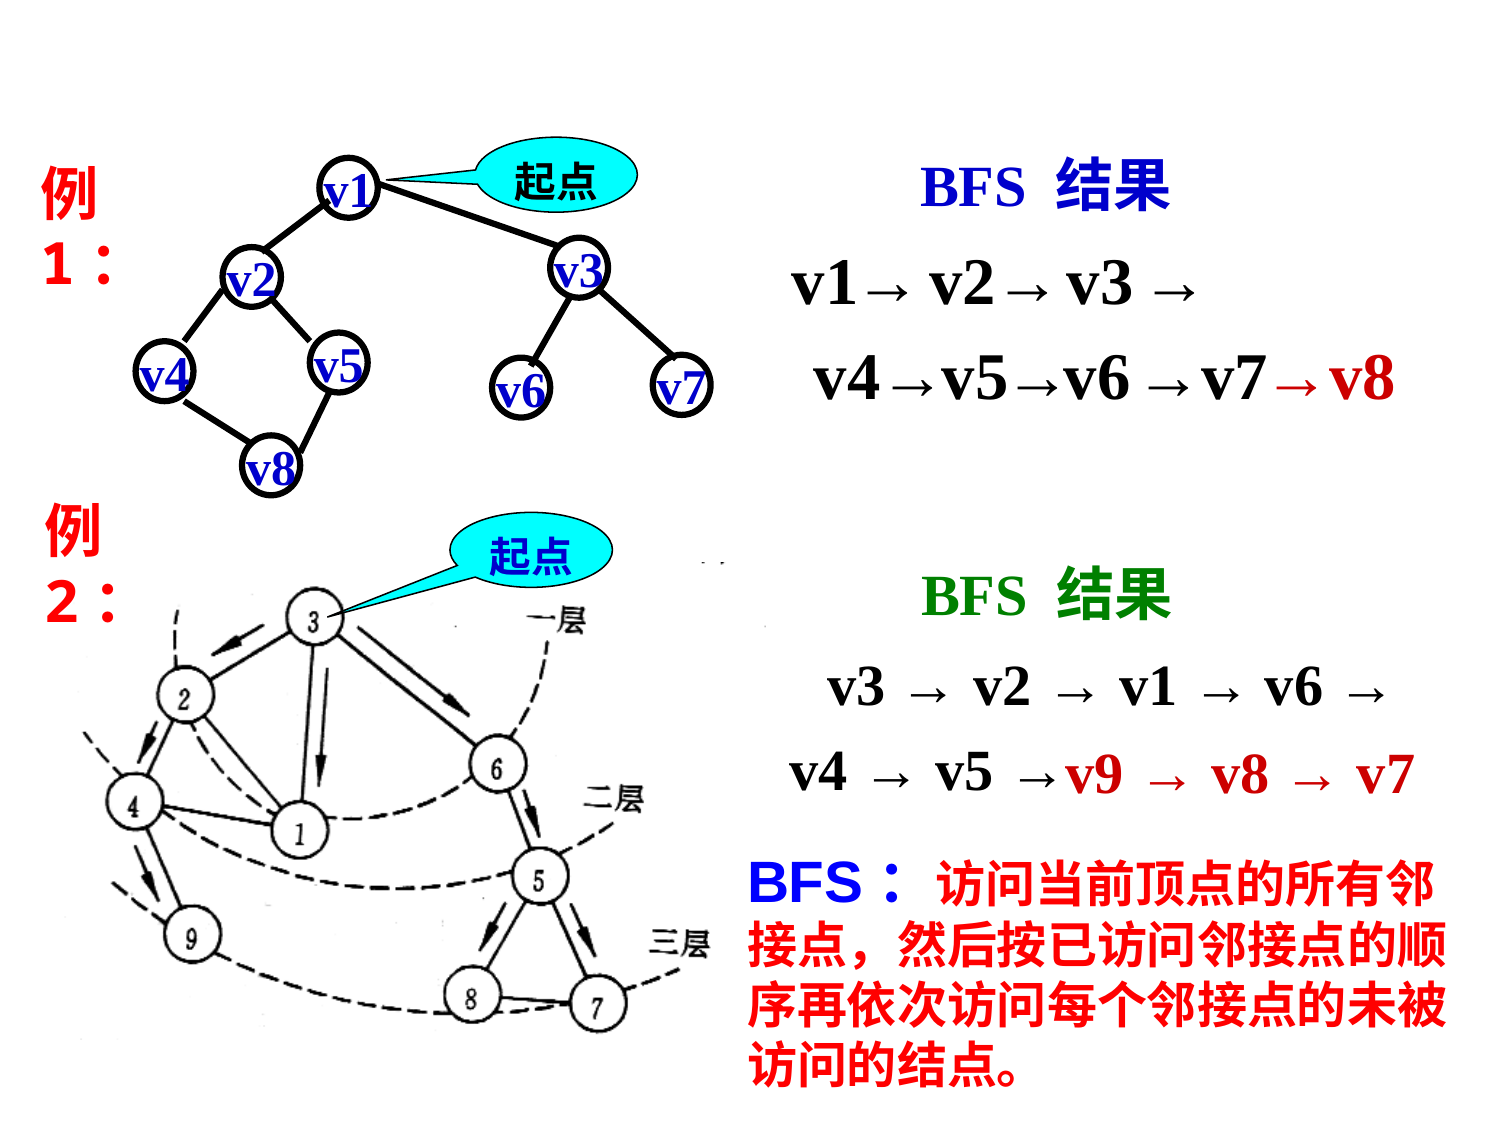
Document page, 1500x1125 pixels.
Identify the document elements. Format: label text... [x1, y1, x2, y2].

text_box 例2： [29, 527, 225, 602]
text_box 起点 [449, 512, 613, 560]
text_box BFS 结果 [905, 140, 1234, 226]
text_box v3 → [812, 639, 958, 725]
text_box v4 → v5 → [774, 725, 1088, 810]
text_box v2 → v1 → v6 → [958, 639, 1412, 725]
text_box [52, 562, 766, 1040]
text_box → [1029, 333, 1043, 421]
text_box 起点 [485, 137, 627, 156]
text_box BFS 结果 [906, 549, 1282, 635]
text_box → [839, 230, 913, 324]
text_box BFS：访问当前顶点的所有邻接点，然后按已访问邻接点的顺序再依次访问每个邻接点的未被访问的结点。 [732, 836, 1483, 1102]
text_box 例1： [25, 189, 130, 264]
text_box → [1149, 230, 1224, 324]
text_box v1 [776, 230, 839, 326]
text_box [135, 157, 711, 496]
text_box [1048, 325, 1247, 421]
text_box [914, 230, 1149, 326]
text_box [1248, 325, 1412, 421]
text_box v9 → v8 → v7 [1050, 727, 1431, 813]
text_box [798, 325, 1025, 421]
